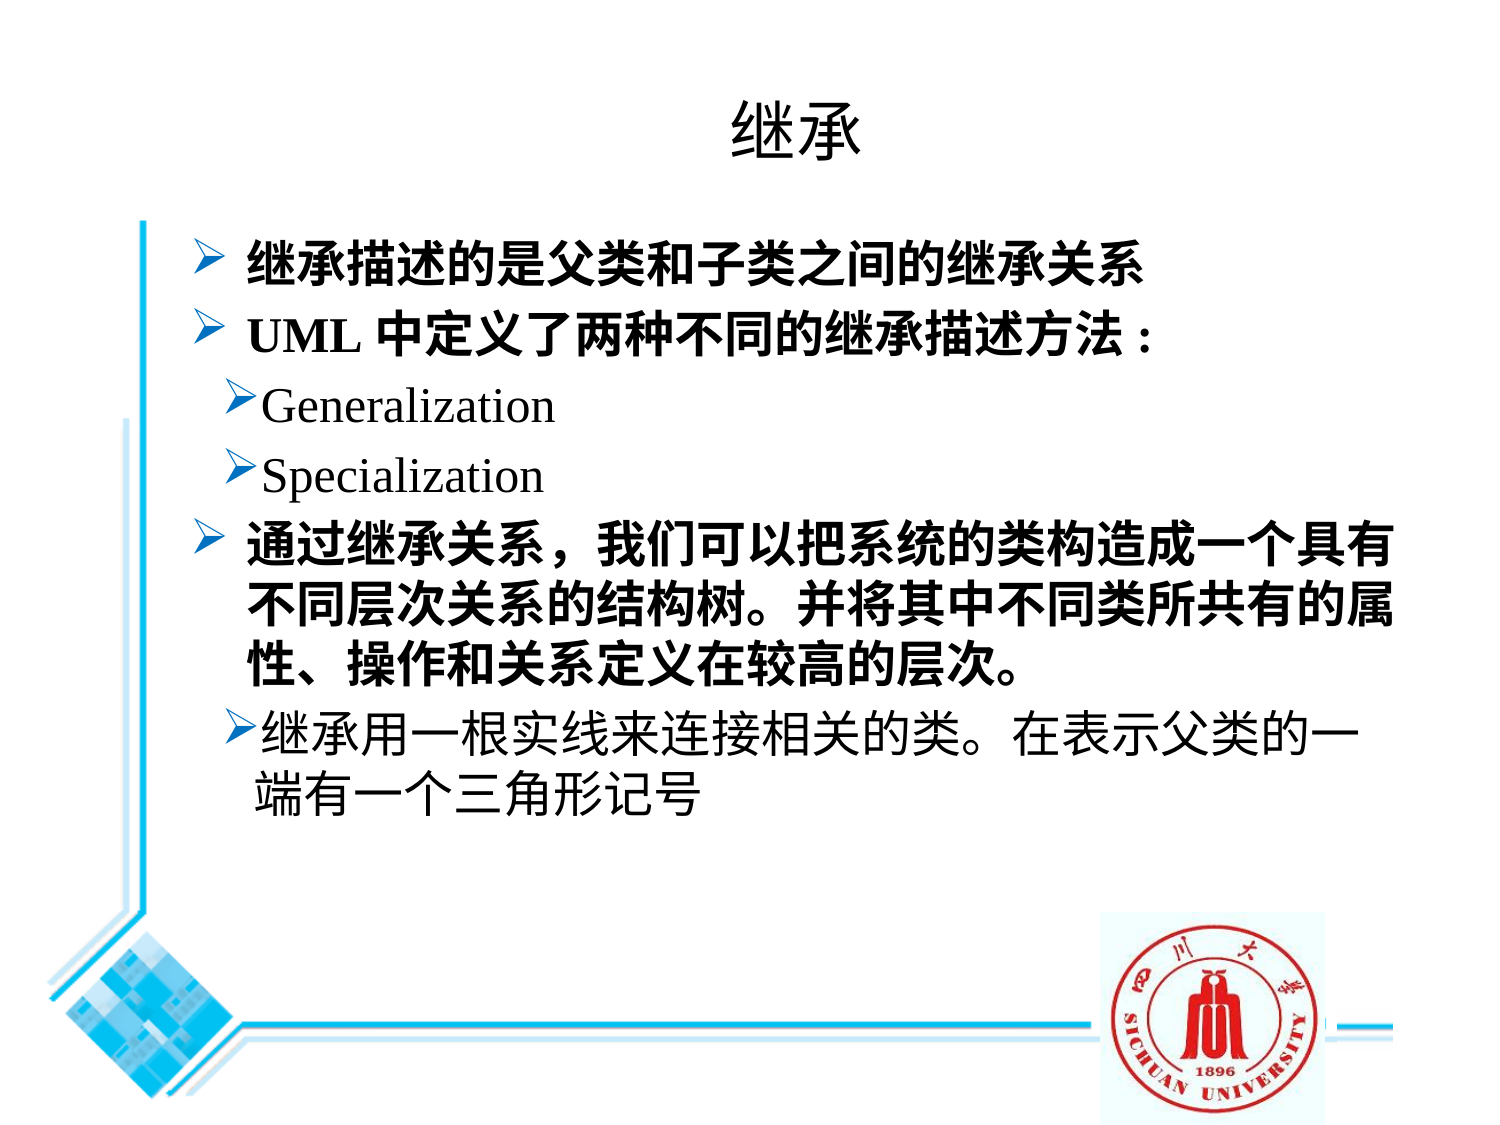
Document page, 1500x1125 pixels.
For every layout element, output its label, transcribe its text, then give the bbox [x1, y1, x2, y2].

list 继承描述的是父类和子类之间的继承关系 UML中定义了两种不同的继承描述方法: Generalization Specialization 通过继承关系，我们可以把系统的类构造成一个具有不同层次关系的结构树。并将其中不同类所共有的属性、操作和关系定义在较高的层次。 继承用一根实线来连接相关的类。在表示父类的一端有一个三角形记号 [174, 224, 1413, 1013]
title 继承 [714, 54, 906, 205]
picture [35, 209, 1393, 1125]
